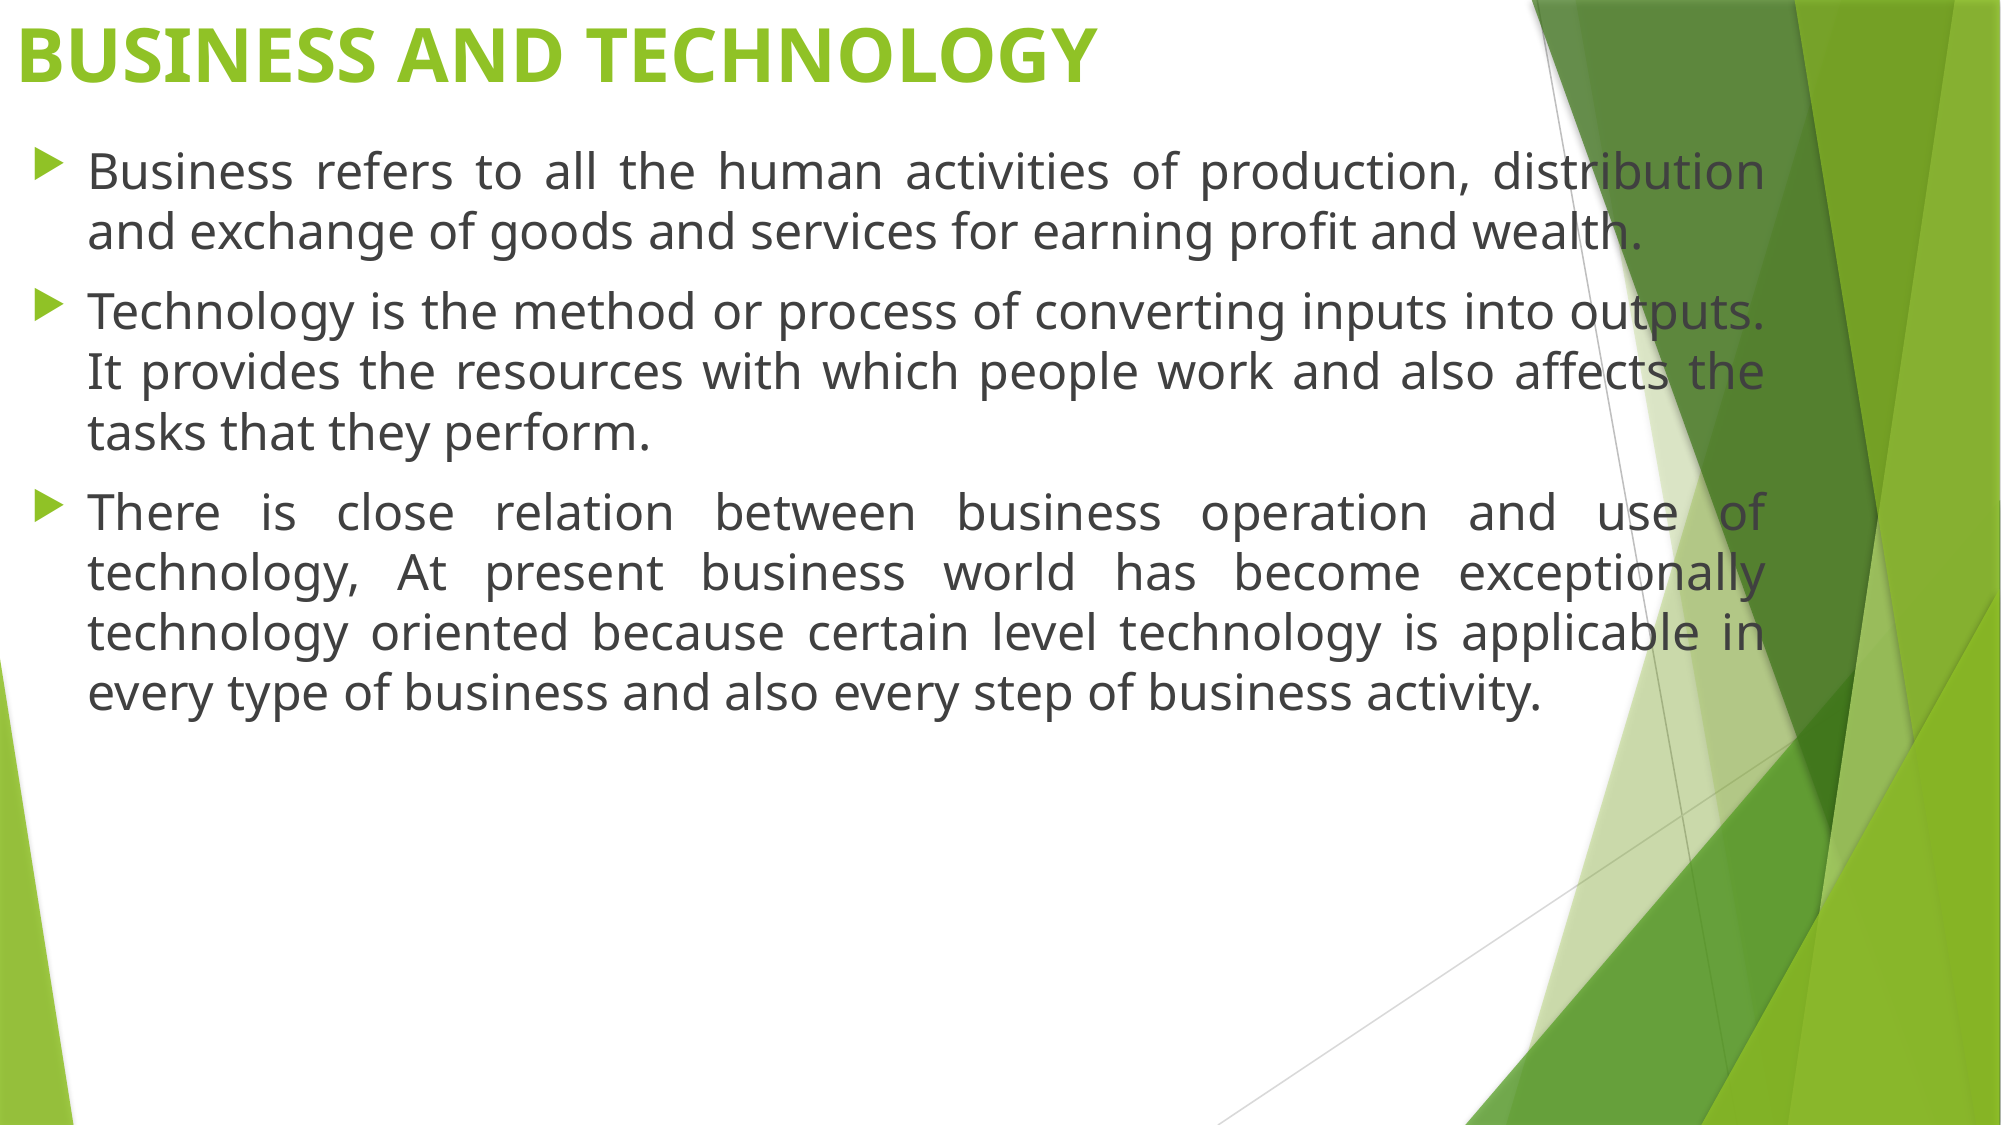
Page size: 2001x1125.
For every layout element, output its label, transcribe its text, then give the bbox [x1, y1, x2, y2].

list Business refers to all the human activities of production, distribution and exchange of goods and services for earning profit and wealth. Technology is the method or process of converting inputs into outputs. It provides the resources with which people work and also affects the tasks that they perform. There is close relation between business operation and use of technology, At present business world has become exceptionally technology oriented because certain level technology is applicable in every type of business and also every step of business activity. [16, 131, 1783, 1046]
title BUSINESS AND TECHNOLOGY [0, 0, 1411, 114]
